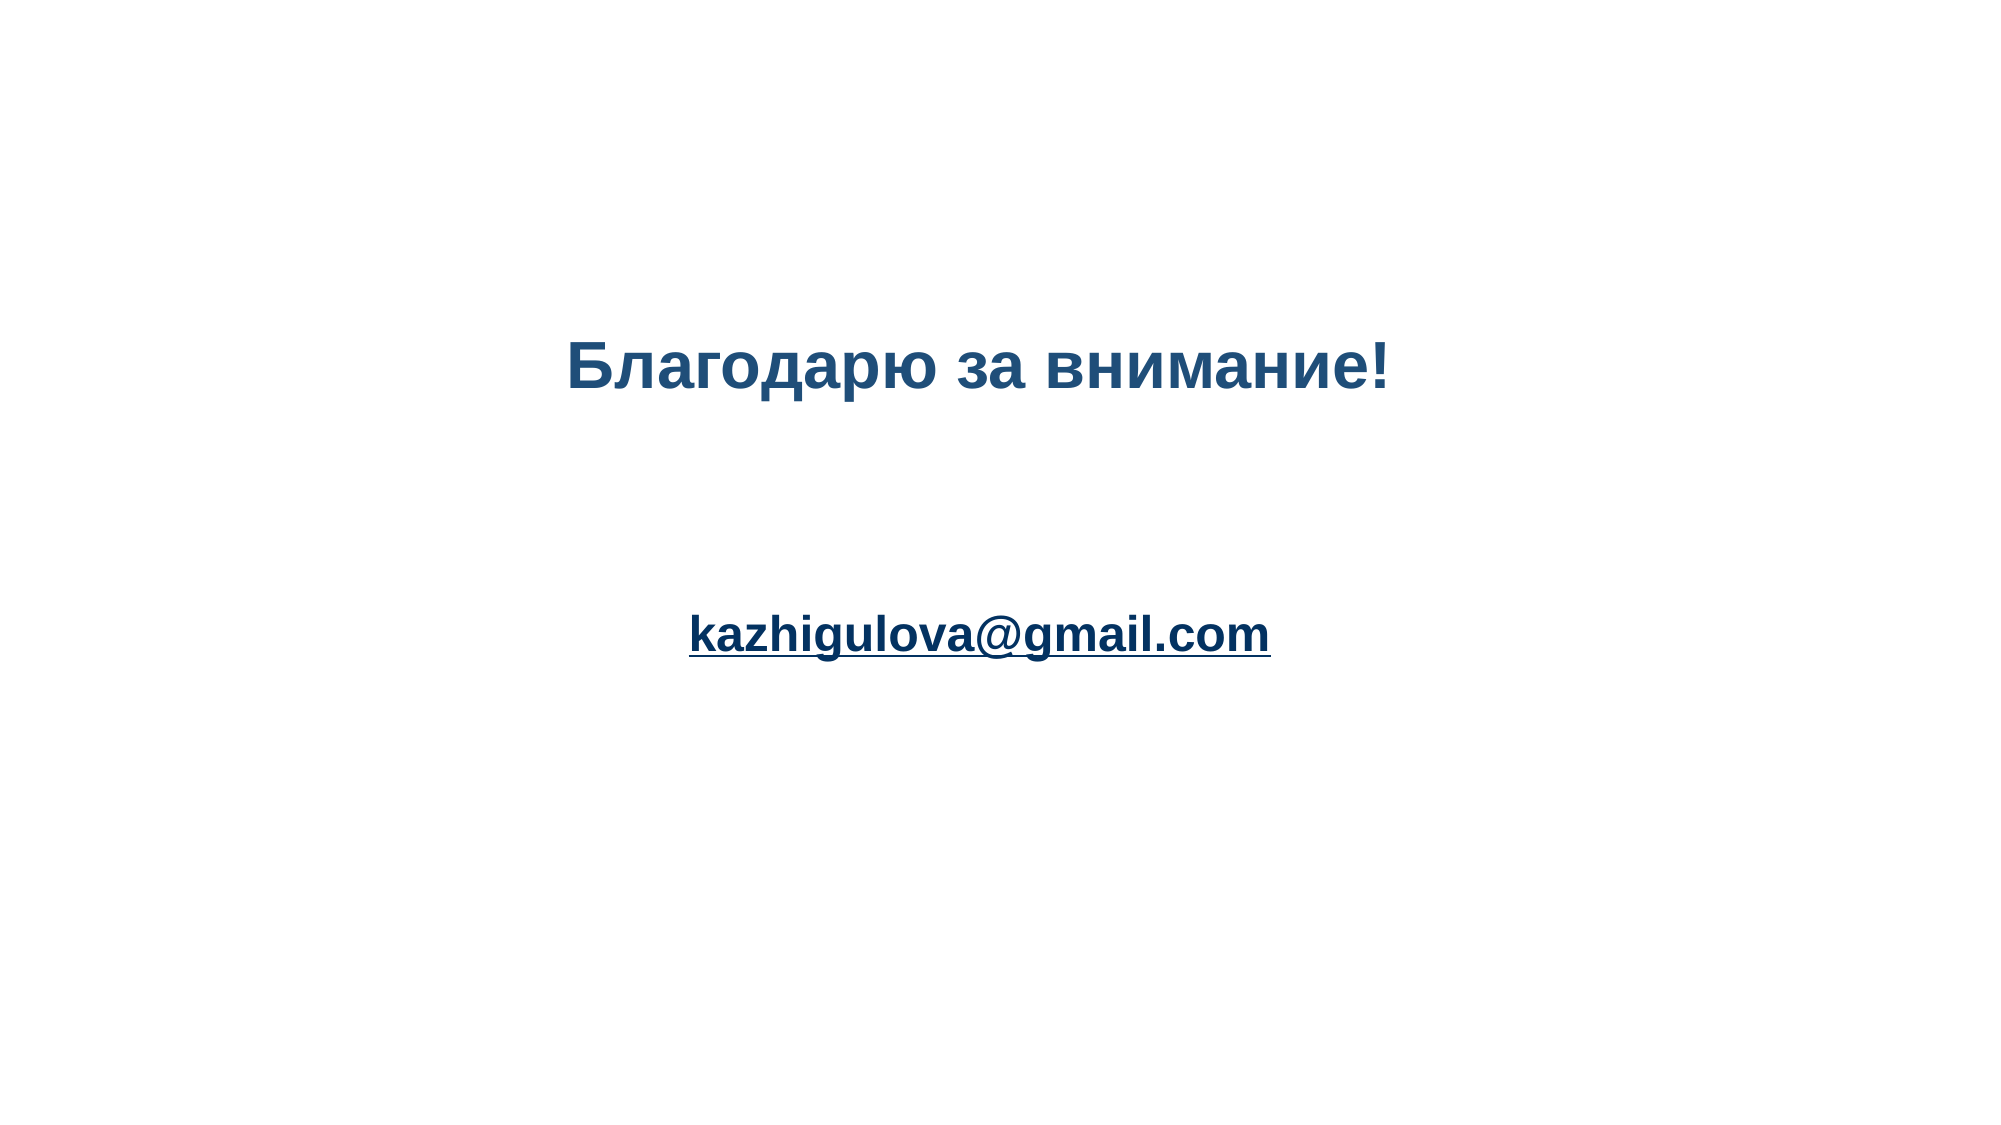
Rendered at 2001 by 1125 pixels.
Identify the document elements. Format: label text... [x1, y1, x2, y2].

text_box Благодарю за внимание! kazhigulova@gmail.com [525, 301, 1434, 582]
